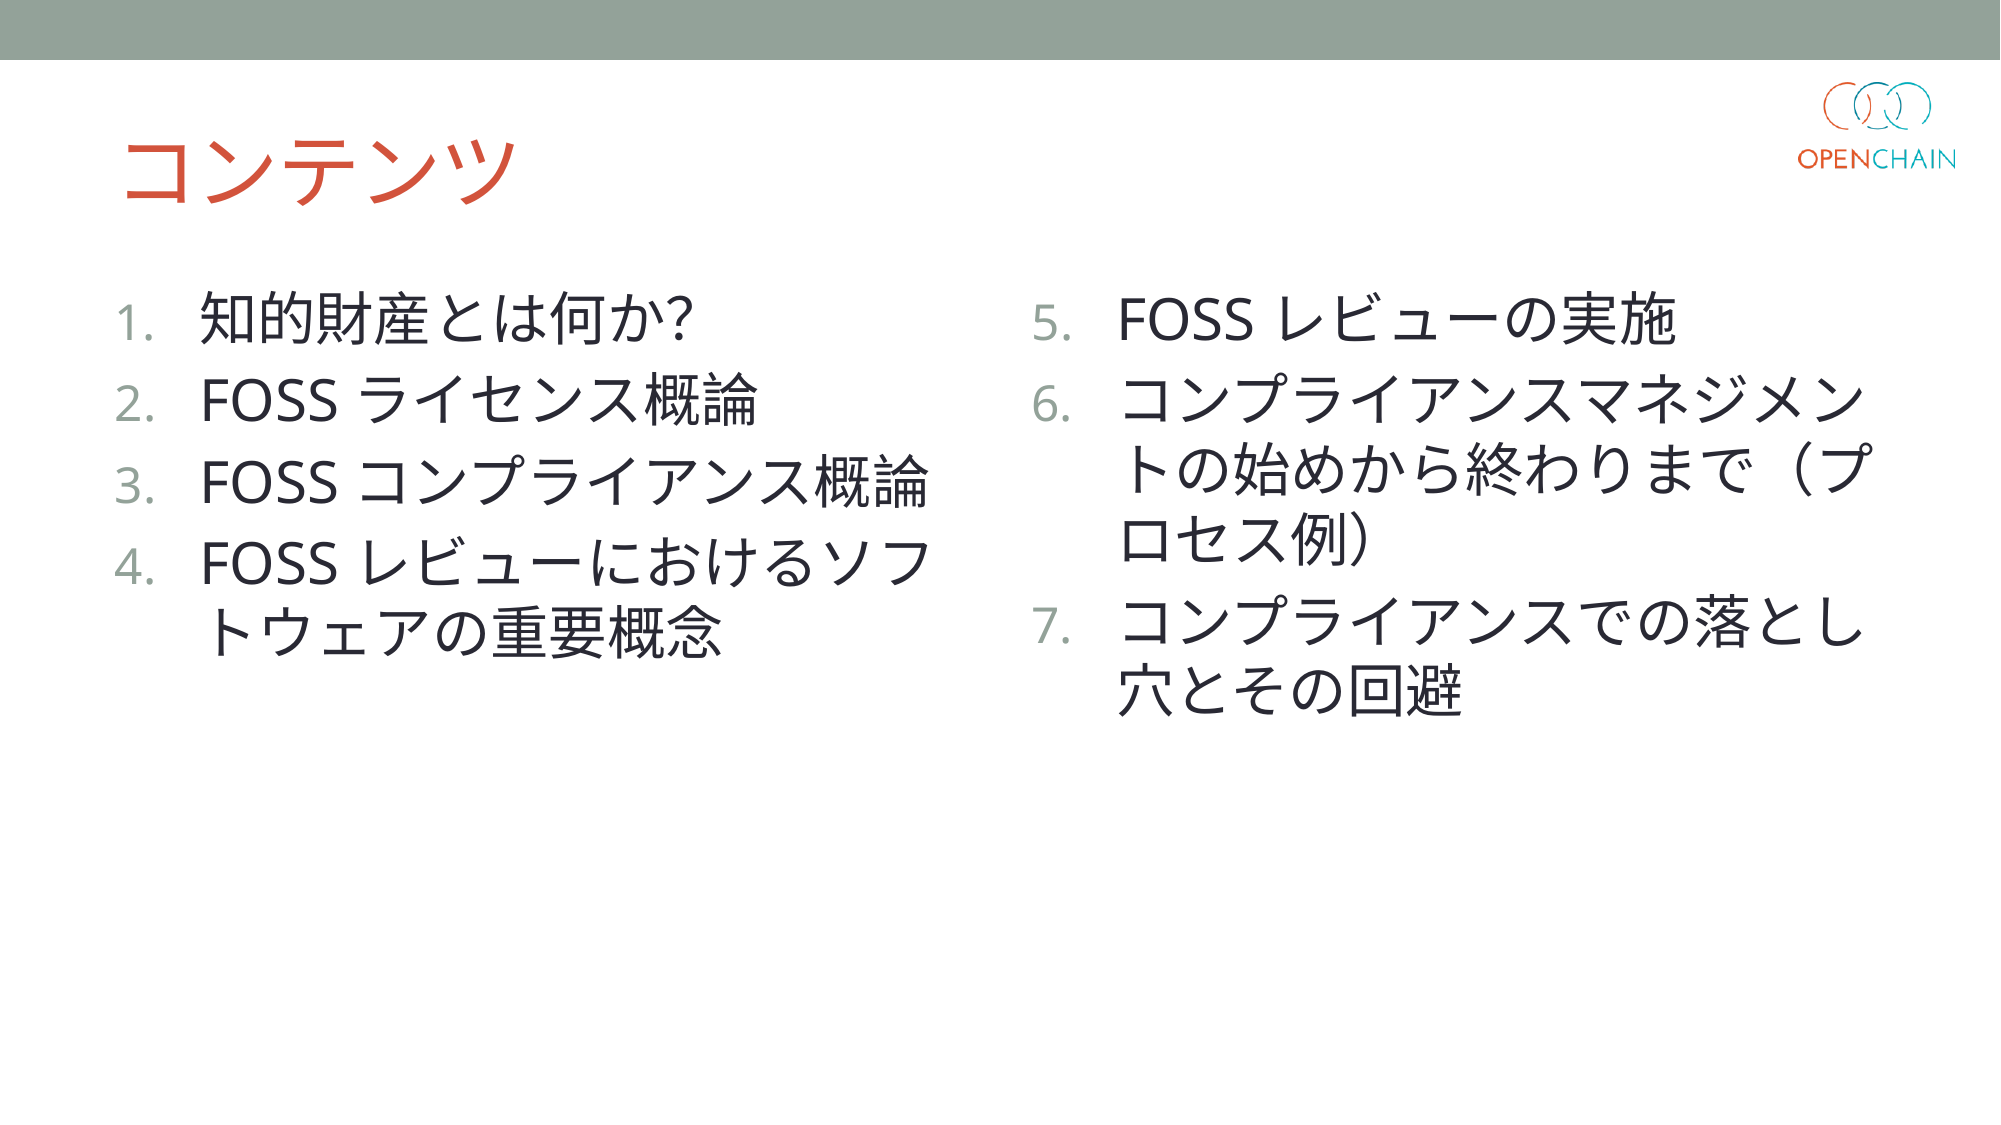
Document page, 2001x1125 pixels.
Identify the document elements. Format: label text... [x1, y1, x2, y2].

list FOSSレビューの実施 コンプライアンスマネジメントの始めから終わりまで（プロセス例） コンプライアンスでの落とし穴とその回避 [1016, 274, 1900, 1049]
title コンテンツ [99, 87, 1900, 250]
picture [1798, 82, 1955, 169]
list 知的財産とは何か？ FOSSライセンス概論 FOSSコンプライアンス概論 FOSSレビューにおけるソフトウェアの重要概念 [99, 274, 984, 1049]
